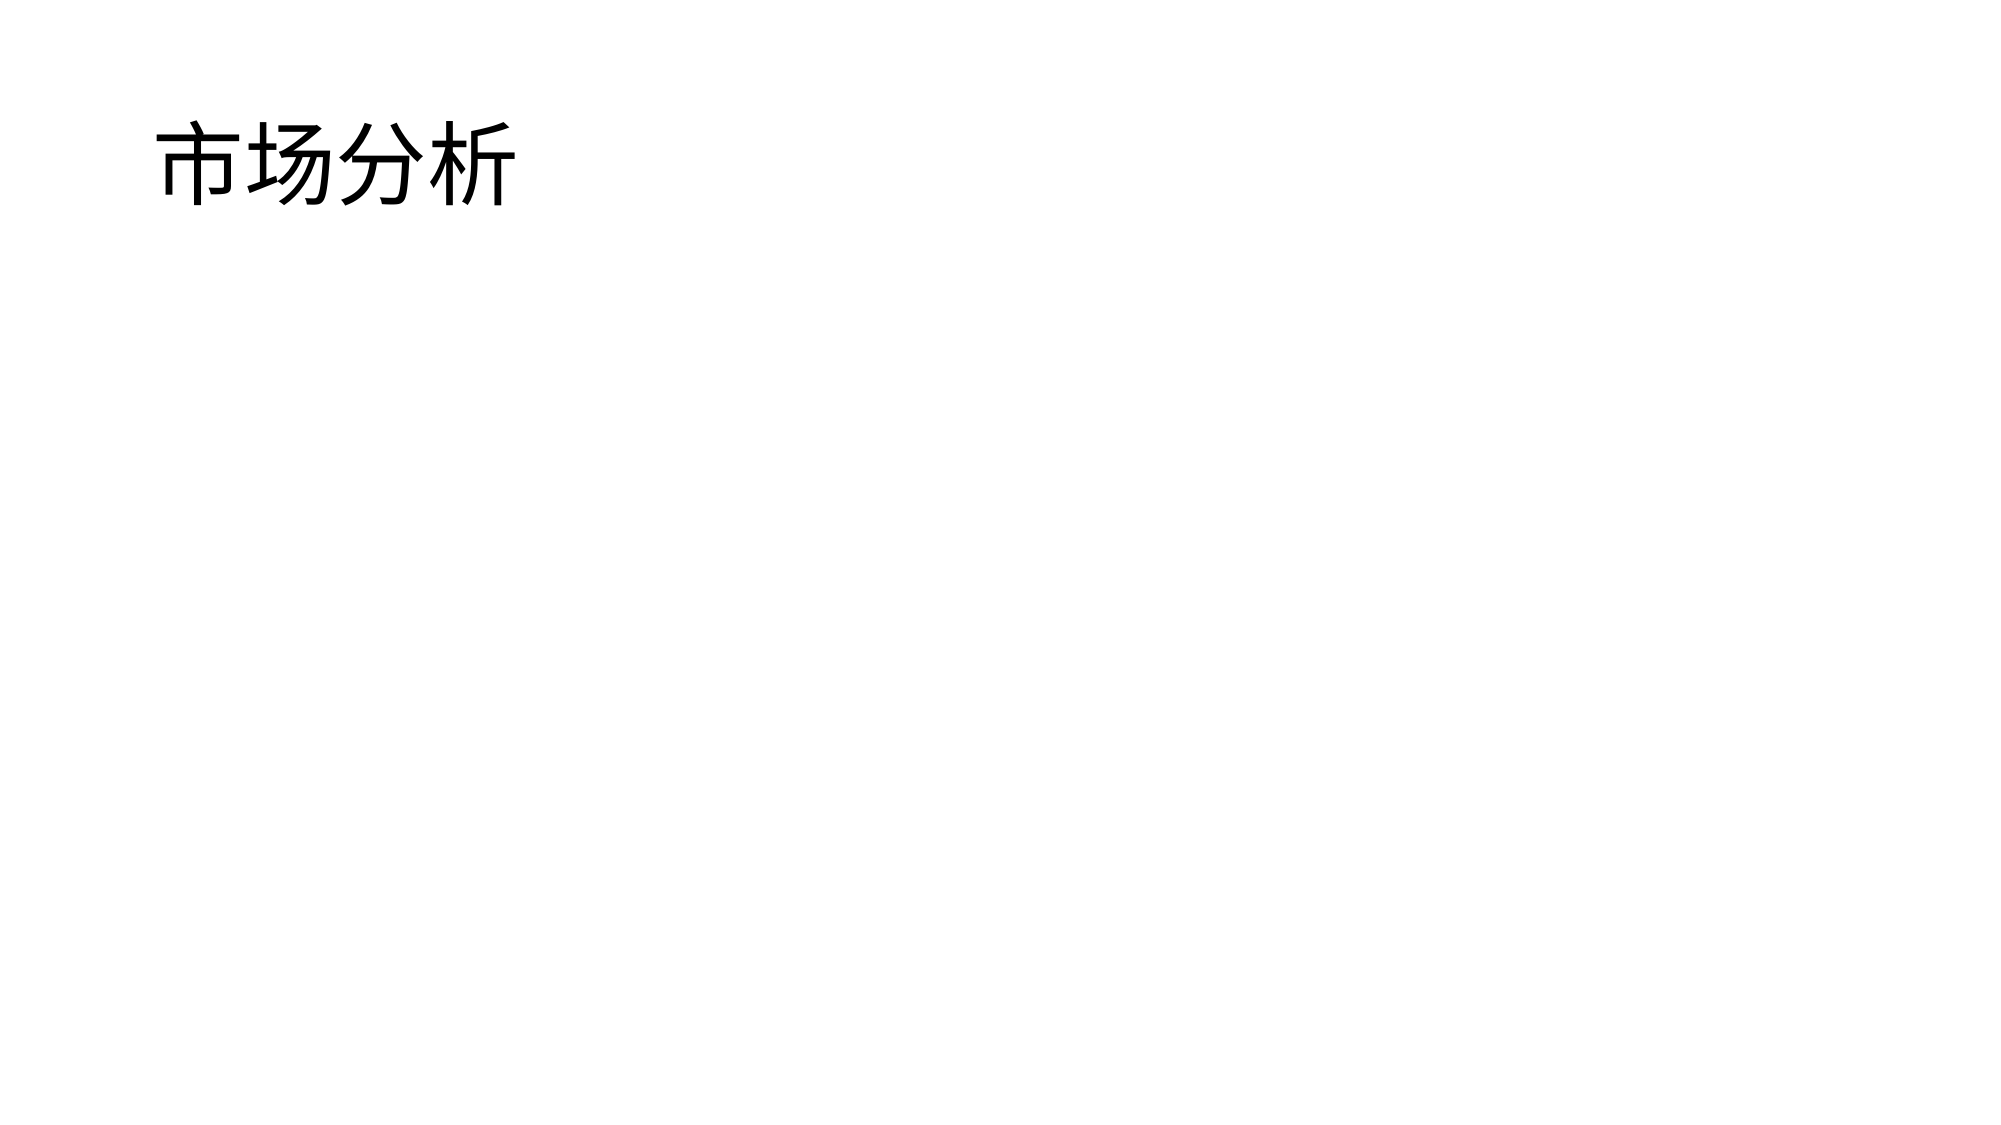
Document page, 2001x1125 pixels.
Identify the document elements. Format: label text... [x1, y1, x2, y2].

title 市场分析 [137, 59, 1863, 278]
